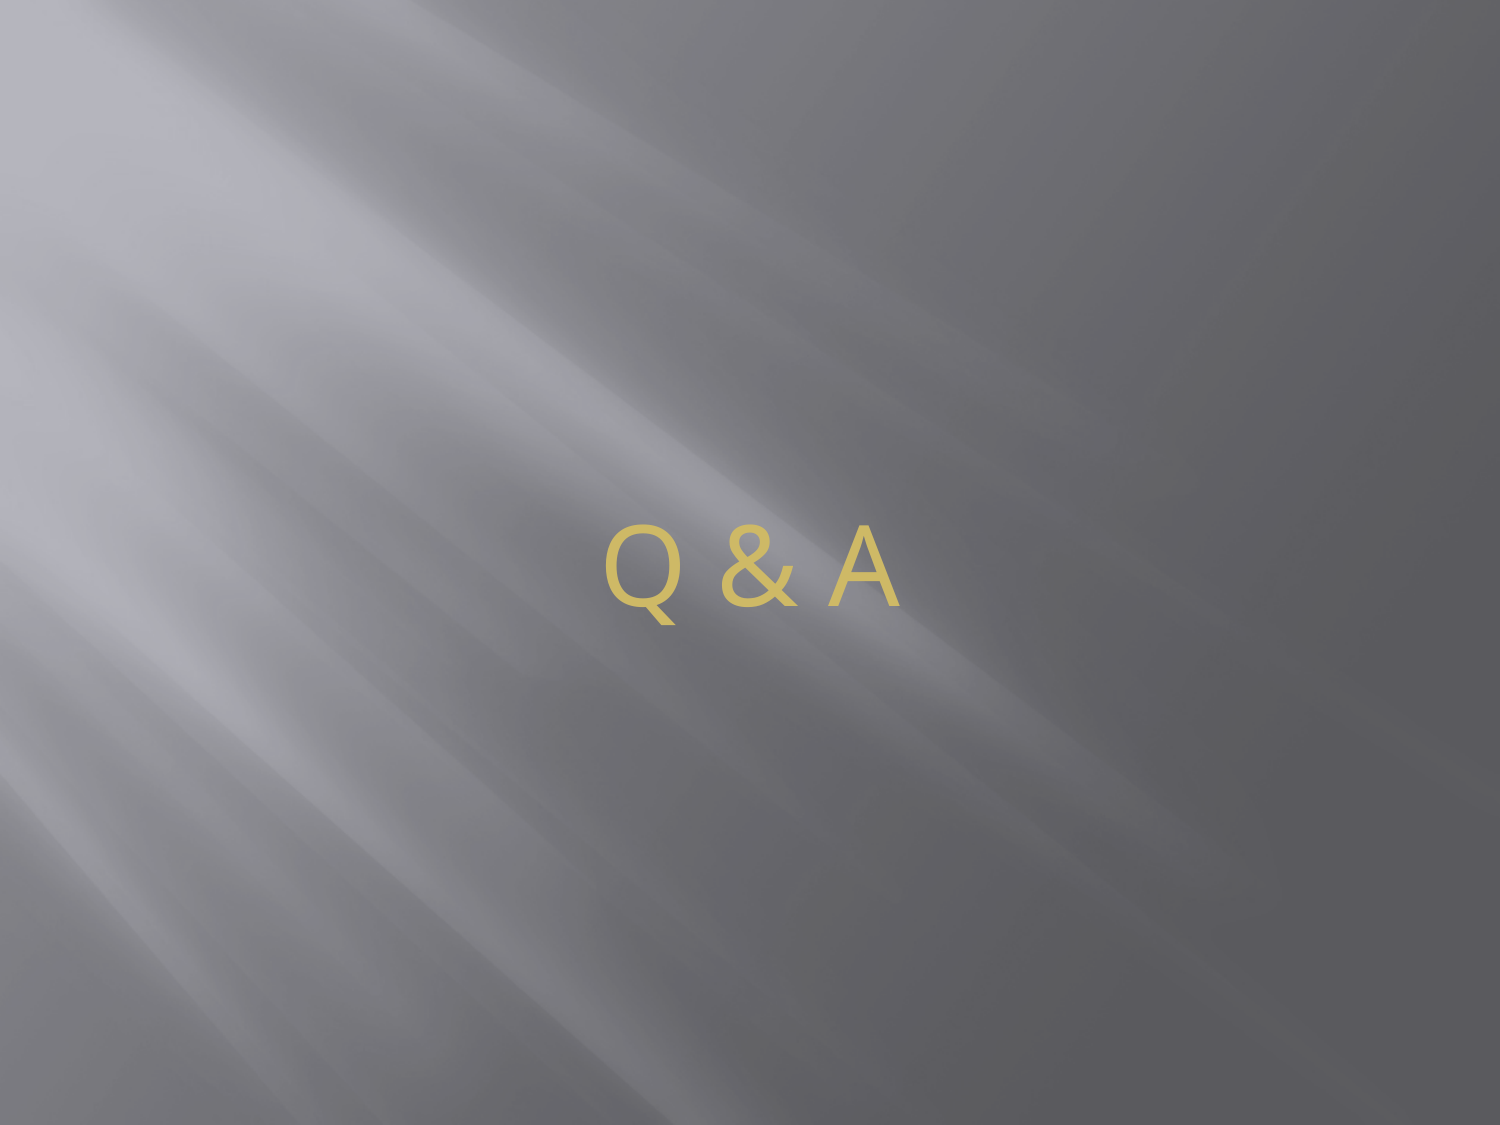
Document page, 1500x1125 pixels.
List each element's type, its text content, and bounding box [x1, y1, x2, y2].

text_box Q & A [584, 486, 916, 637]
